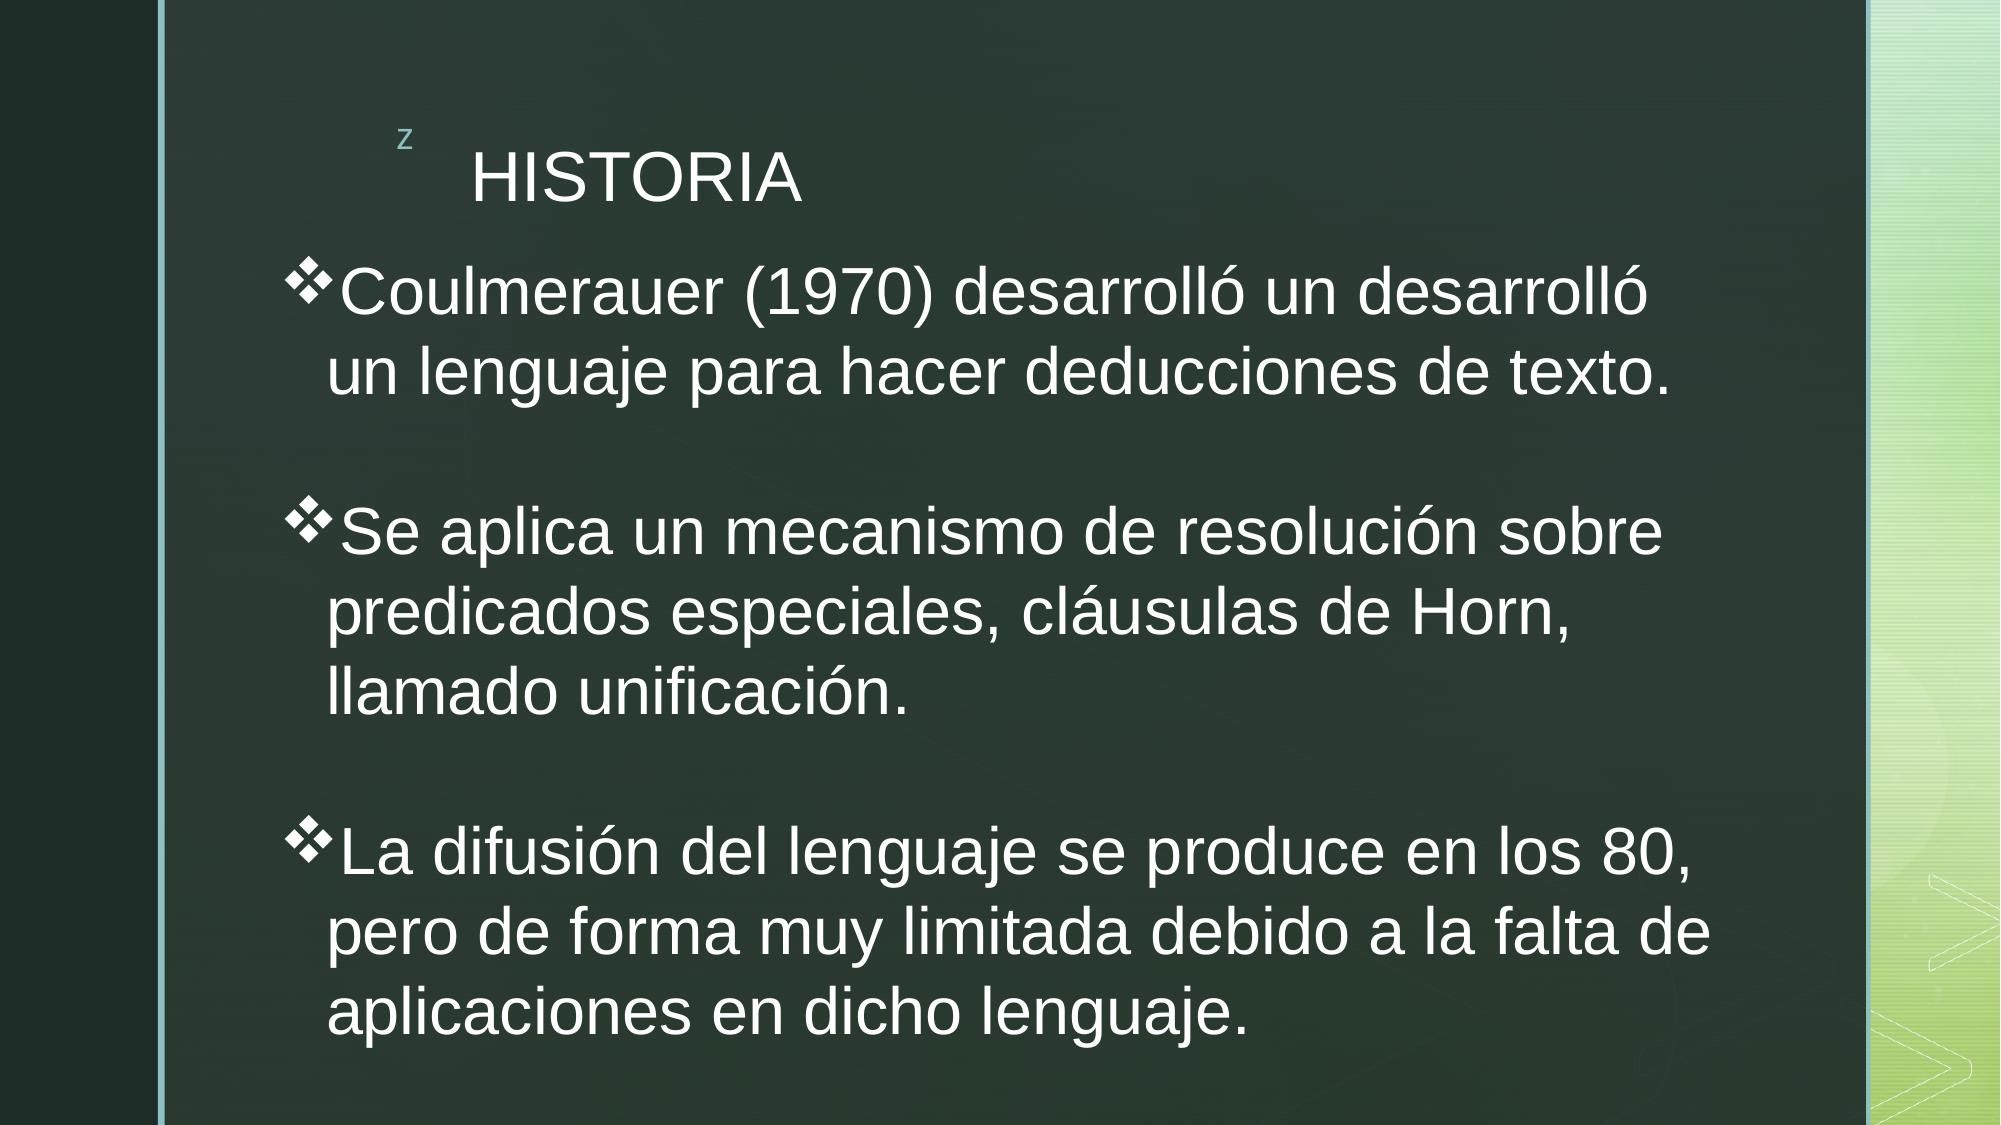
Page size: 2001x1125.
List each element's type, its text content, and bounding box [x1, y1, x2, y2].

title HISTORIA [428, 132, 819, 240]
text_box Coulmerauer (1970) desarrolló un desarrolló un lenguaje para hacer deducciones de texto. Se aplica un mecanismo de resolución sobre predicados especiales, cláusulas de Horn, llamado unificación. La difusión del lenguaje se produce en los 80, pero de forma muy limitada debido a la falta de aplicaciones en dicho lenguaje. [264, 240, 1736, 1056]
picture [1871, 0, 2001, 1125]
